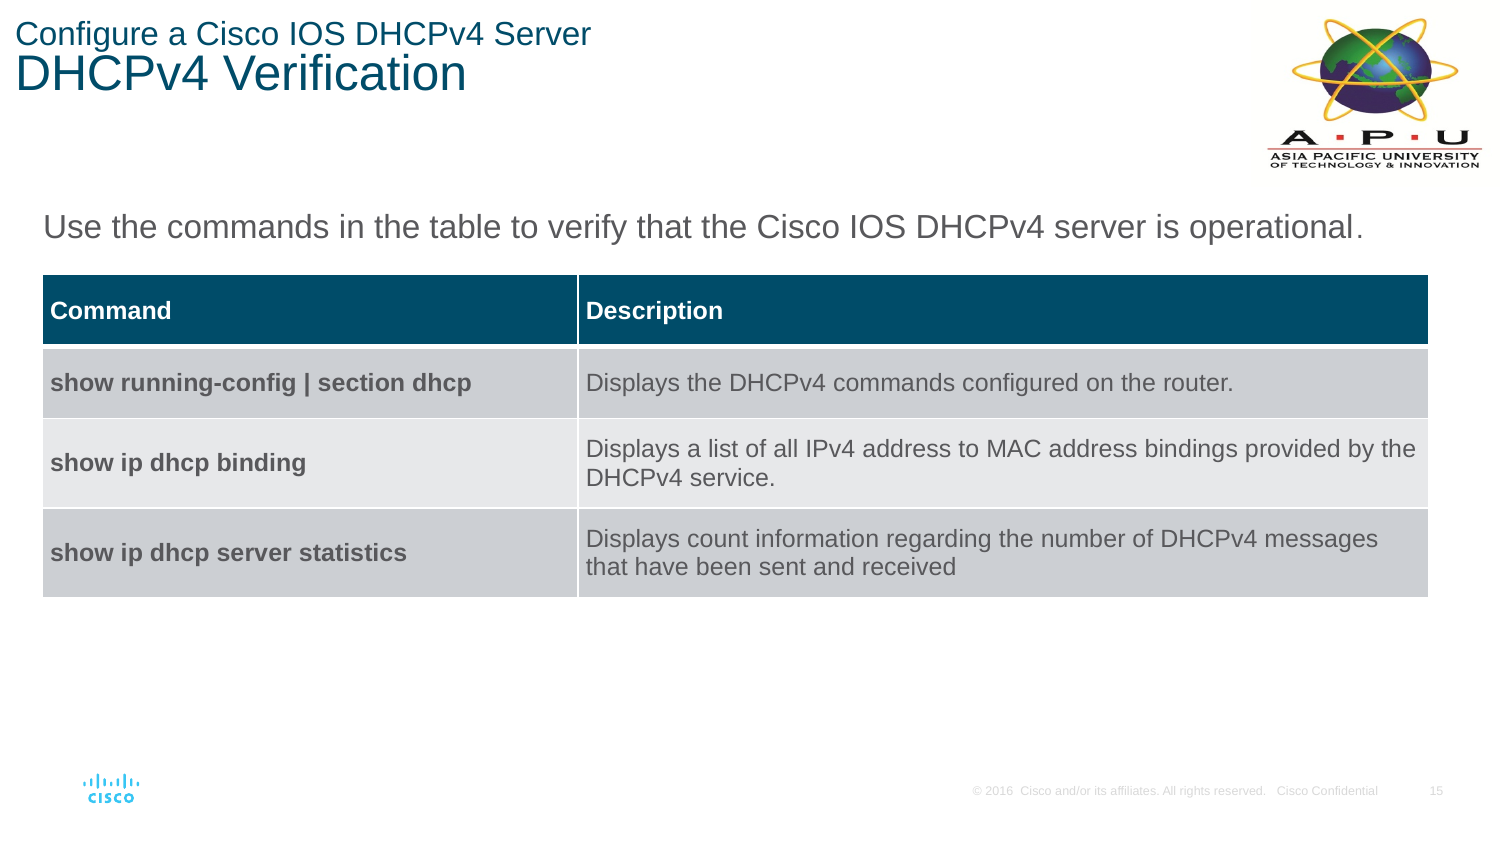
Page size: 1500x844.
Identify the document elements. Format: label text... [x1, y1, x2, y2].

picture [1251, 0, 1500, 187]
text_box Use the commands in the table to verify that the Cisco IOS DHCPv4 server is operational. [28, 197, 1444, 253]
table_cell show ip dhcp server statistics [43, 509, 577, 597]
table_cell show ip dhcp binding [43, 419, 577, 507]
table_header Description [579, 275, 1428, 344]
table_cell Displays the DHCPv4 commands configured on the router. [579, 349, 1428, 418]
table_cell Displays count information regarding the number of DHCPv4 messages that have been sent and received [579, 509, 1428, 597]
title Configure a Cisco IOS DHCPv4 Server DHCPv4 Verification [0, 0, 1369, 121]
table_header Command [43, 275, 577, 344]
table_cell show running-config | section dhcp [43, 349, 577, 418]
table_cell Displays a list of all IPv4 address to MAC address bindings provided by the DHCPv4 service. [579, 419, 1428, 507]
